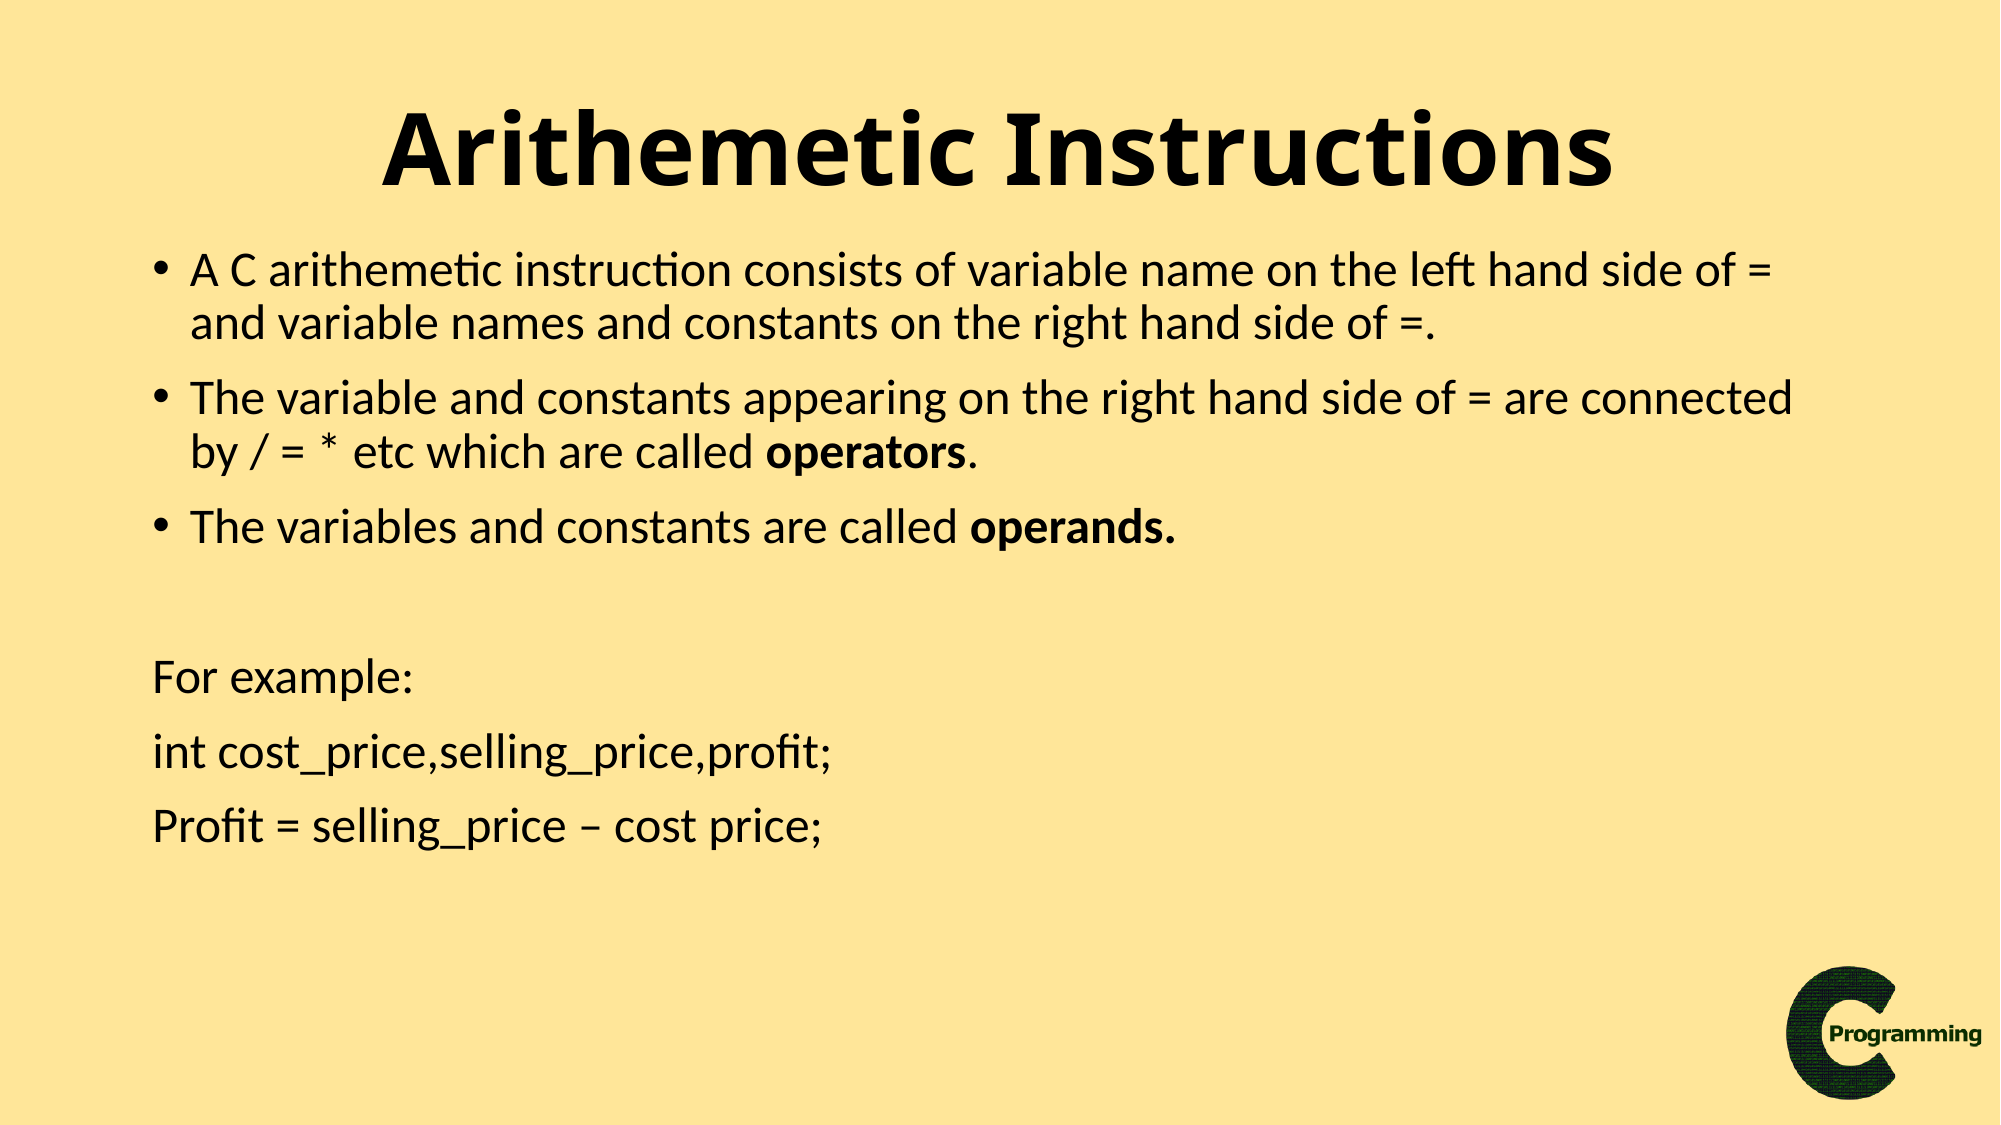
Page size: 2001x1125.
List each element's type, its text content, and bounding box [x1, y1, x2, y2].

title Arithemetic Instructions [137, 44, 1863, 235]
list A C arithemetic instruction consists of variable name on the left hand side of = and variable names and constants on the right hand side of =. The variable and constants appearing on the right hand side of = are connected by / = * etc which are called operators. The variables and constants are called operands. For example: int cost_price,selling_price,profit; Profit = selling_price – cost price; [137, 235, 1863, 950]
picture [1785, 963, 1986, 1102]
